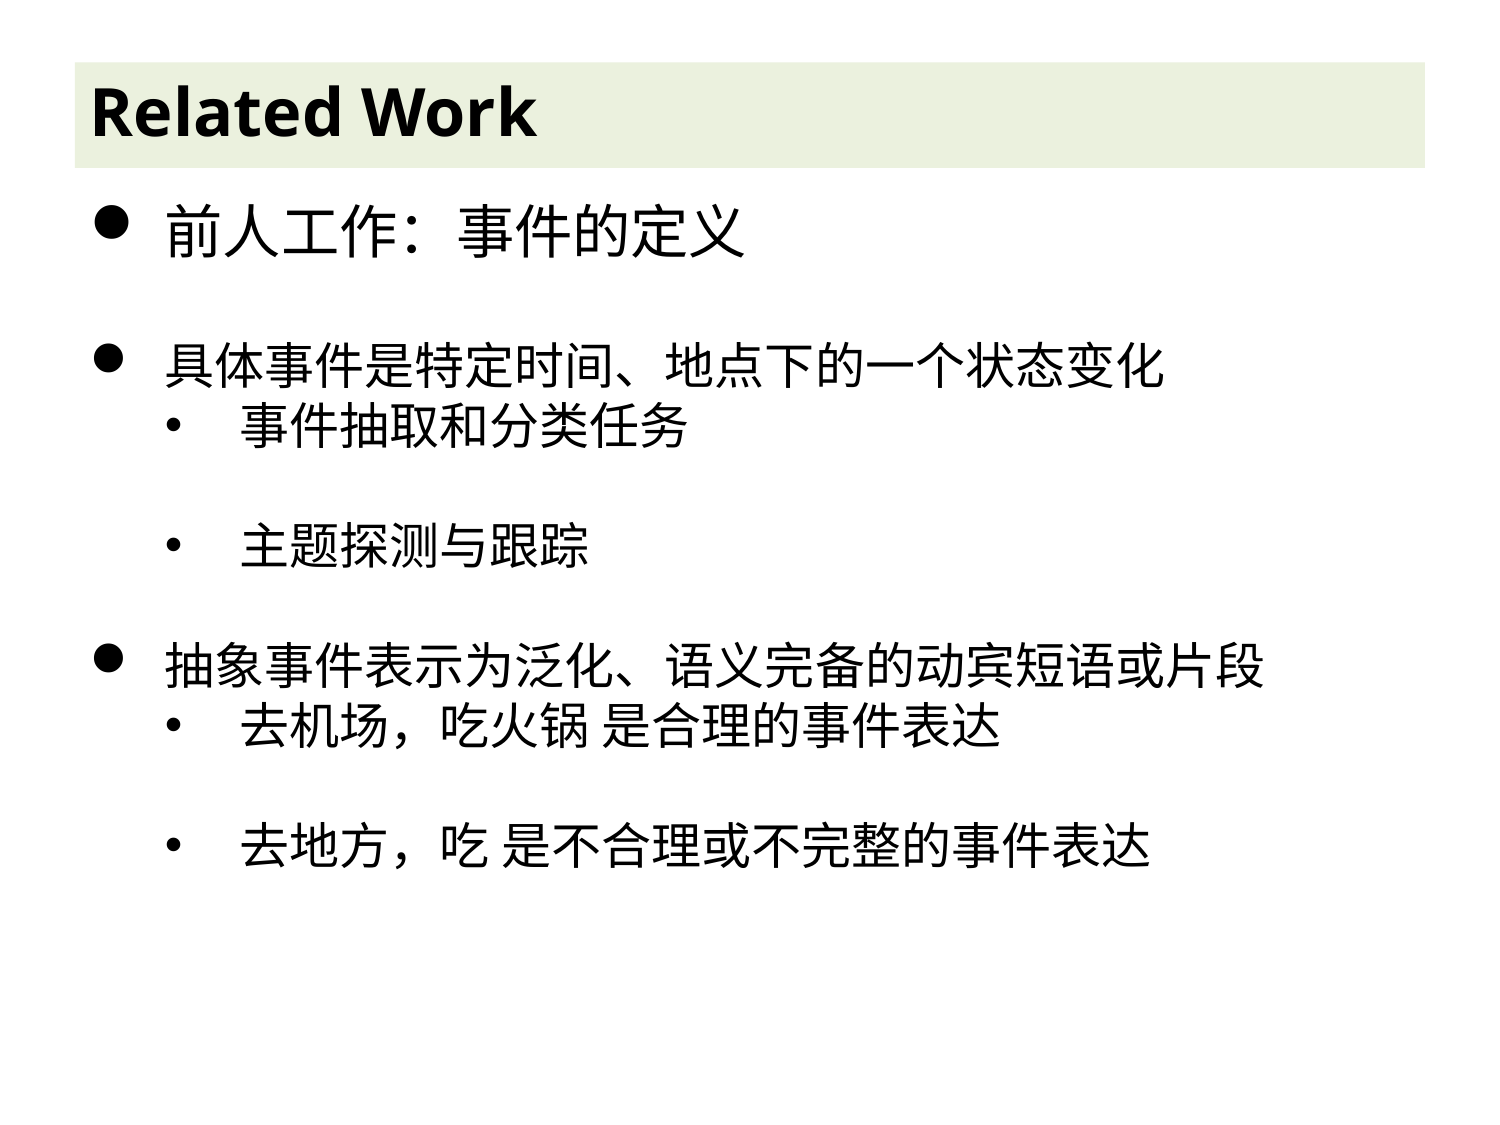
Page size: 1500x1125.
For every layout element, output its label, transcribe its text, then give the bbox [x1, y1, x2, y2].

text_box Related Work [74, 62, 1425, 168]
text_box 前人工作：事件的定义 具体事件是特定时间、地点下的一个状态变化 事件抽取和分类任务 主题探测与跟踪 抽象事件表示为泛化、语义完备的动宾短语或片段 去机场，吃火锅 是合理的事件表达 去地方，吃 是不合理或不完整的事件表达 [75, 187, 1450, 1063]
